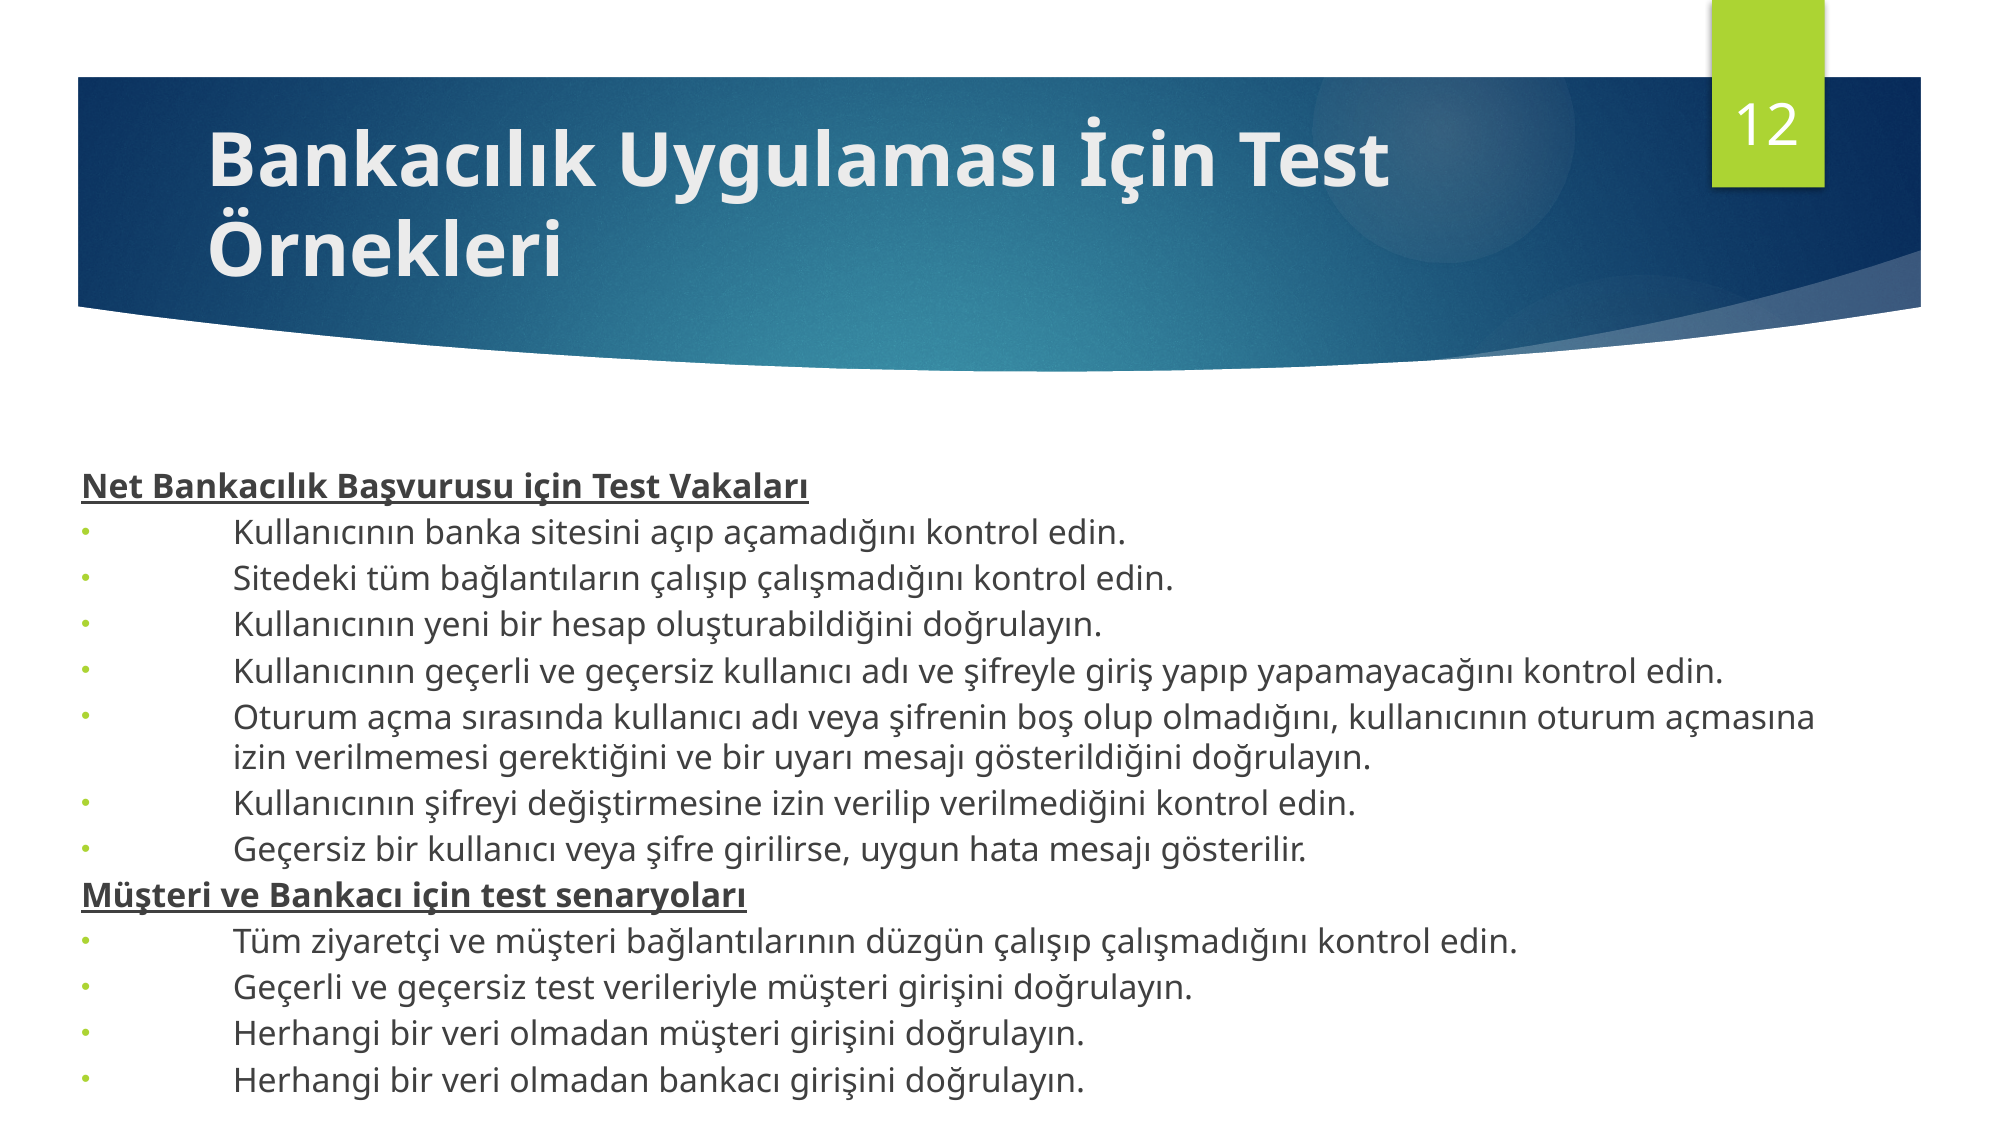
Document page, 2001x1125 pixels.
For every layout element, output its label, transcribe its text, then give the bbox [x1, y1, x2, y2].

title Bankacılık Uygulaması İçin Test Örnekleri [191, 143, 1767, 260]
slide_number 12 [1698, 48, 1836, 175]
list Net Bankacılık Başvurusu için Test Vakaları Kullanıcının banka sitesini açıp açamadığını kontrol edin. Sitedeki tüm bağlantıların çalışıp çalışmadığını kontrol edin. Kullanıcının yeni bir hesap oluşturabildiğini doğrulayın. Kullanıcının geçerli ve geçersiz kullanıcı adı ve şifreyle giriş yapıp yapamayacağını kontrol edin. Oturum açma sırasında kullanıcı adı veya şifrenin boş olup olmadığını, kullanıcının oturum açmasına izin verilmemesi gerektiğini ve bir uyarı mesajı gösterildiğini doğrulayın. Kullanıcının şifreyi değiştirmesine izin verilip verilmediğini kontrol edin. Geçersiz bir kullanıcı veya şifre girilirse, uygun hata mesajı gösterilir. Müşteri ve Bankacı için test senaryoları Tüm ziyaretçi ve müşteri bağlantılarının düzgün çalışıp çalışmadığını kontrol edin. Geçerli ve geçersiz test verileriyle müşteri girişini doğrulayın. Herhangi bir veri olmadan müşteri girişini doğrulayın. Herhangi bir veri olmadan bankacı girişini doğrulayın. [66, 457, 1893, 1125]
